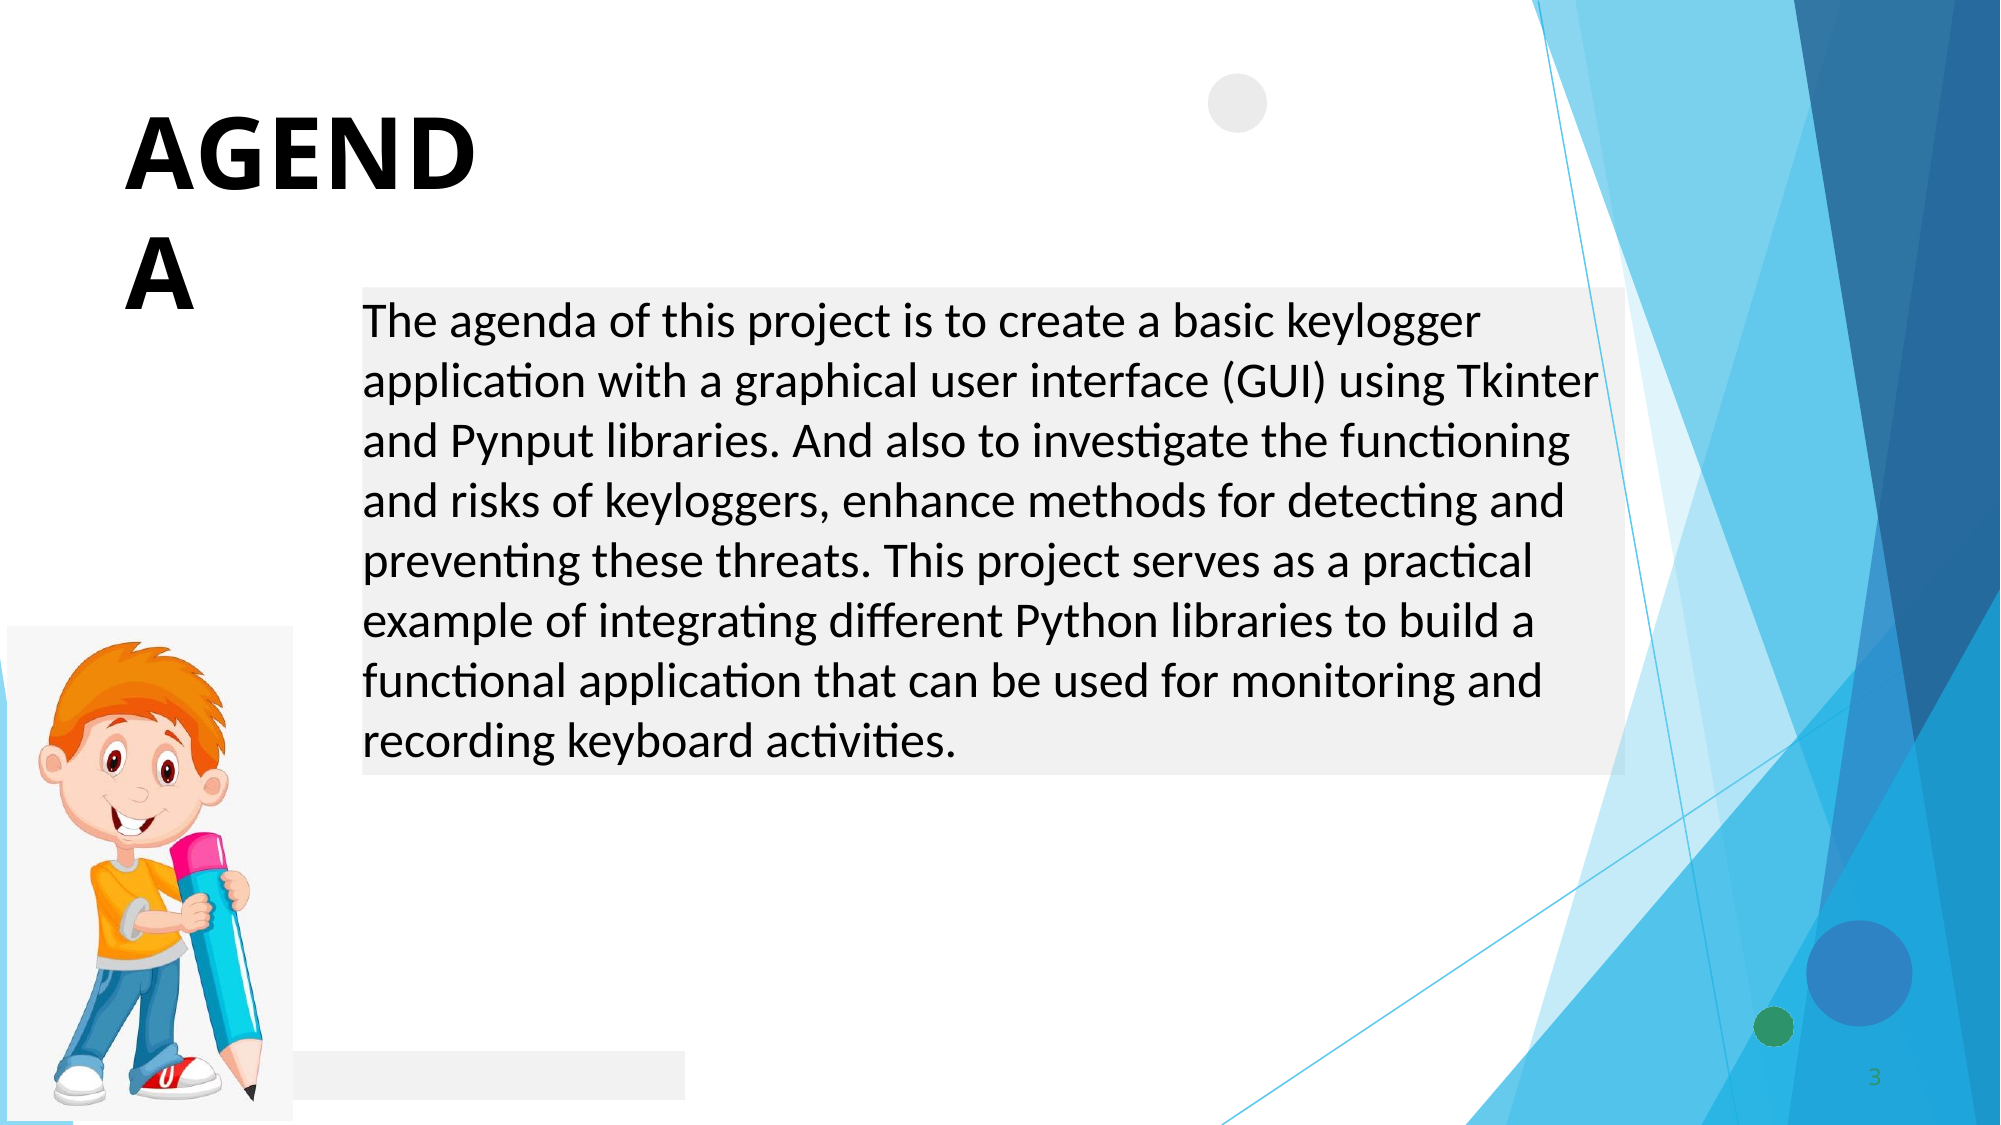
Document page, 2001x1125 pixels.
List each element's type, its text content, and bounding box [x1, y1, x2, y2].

text_box The agenda of this project is to create a basic keylogger application with a graphical user interface (GUI) using Tkinter and Pynput libraries. And also to investigate the functioning and risks of keyloggers, enhance methods for detecting and preventing these threats. This project serves as a practical example of integrating different Python libraries to build a functional application that can be used for monitoring and recording keyboard activities. [362, 287, 1215, 775]
text_box [1207, 84, 1215, 123]
picture [1752, 1005, 1794, 1048]
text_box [7, 626, 685, 1121]
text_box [1220, 0, 2000, 1125]
title AGENDA [123, 87, 508, 330]
